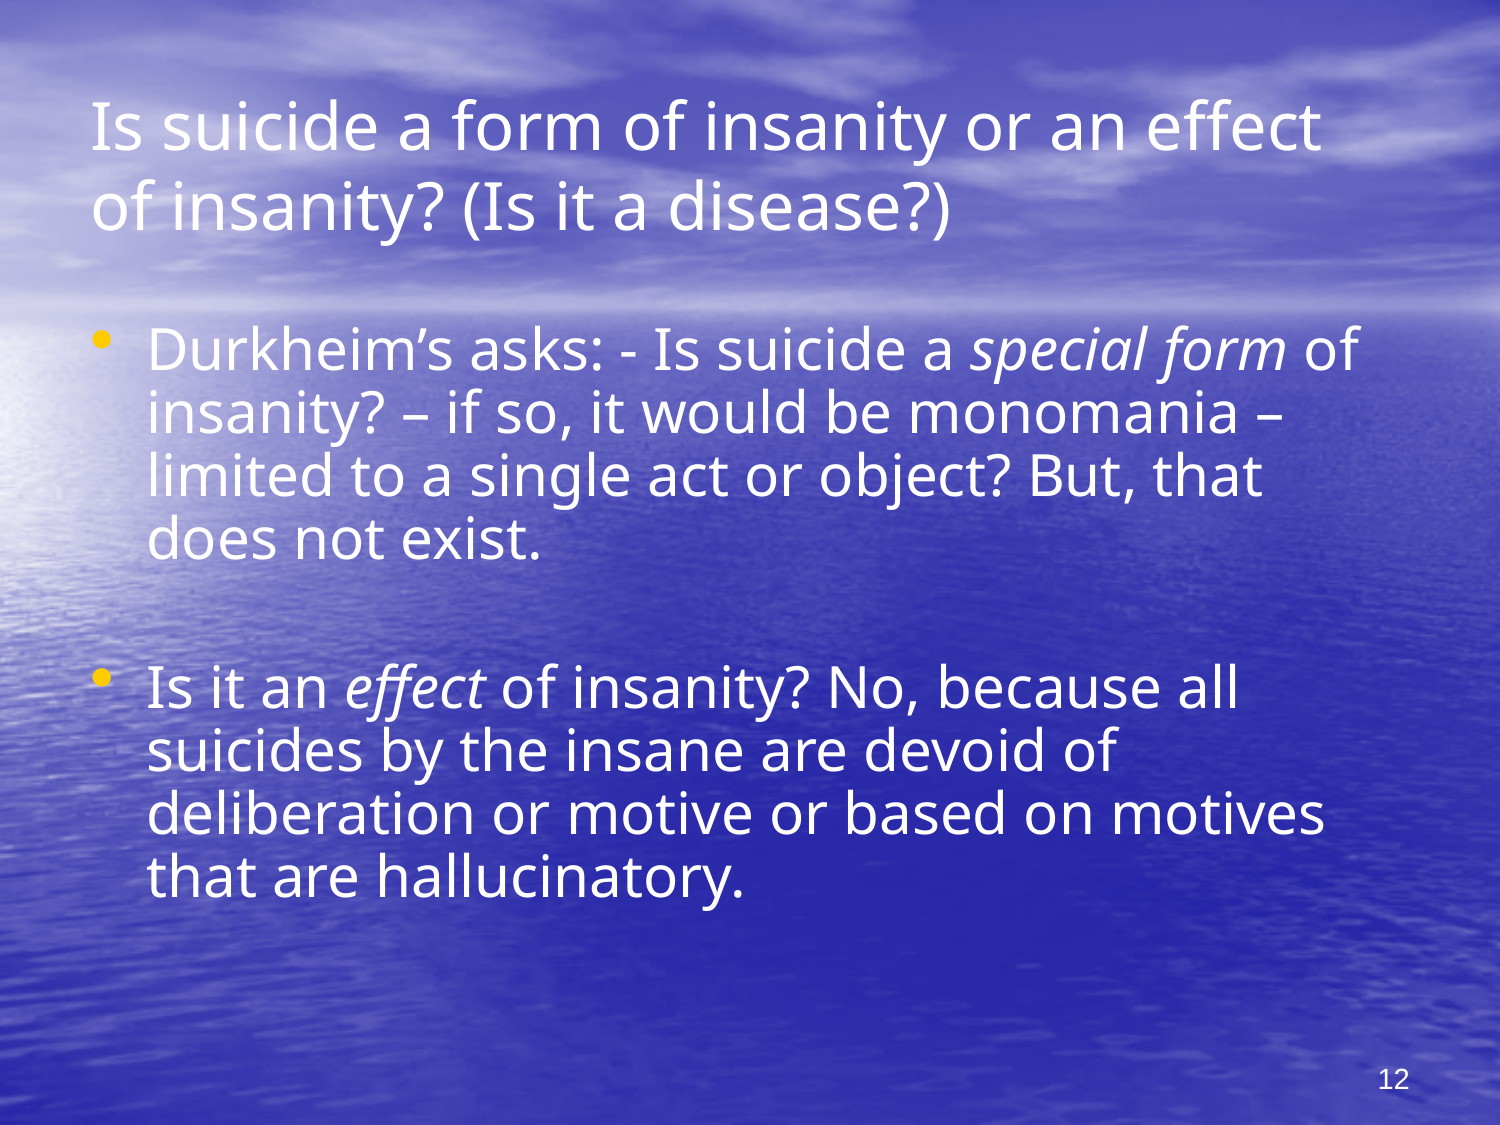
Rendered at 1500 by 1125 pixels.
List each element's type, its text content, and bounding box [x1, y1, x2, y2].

title Is suicide a form of insanity or an effect of insanity? (Is it a disease?) [74, 49, 1401, 278]
list Durkheim’s asks: - Is suicide a special form of insanity? – if so, it would be monomania – limited to a single act or object? But, that does not exist. Is it an effect of insanity? No, because all suicides by the insane are devoid of deliberation or motive or based on motives that are hallucinatory. [74, 312, 1426, 988]
slide_number 12 [1074, 1024, 1426, 1103]
